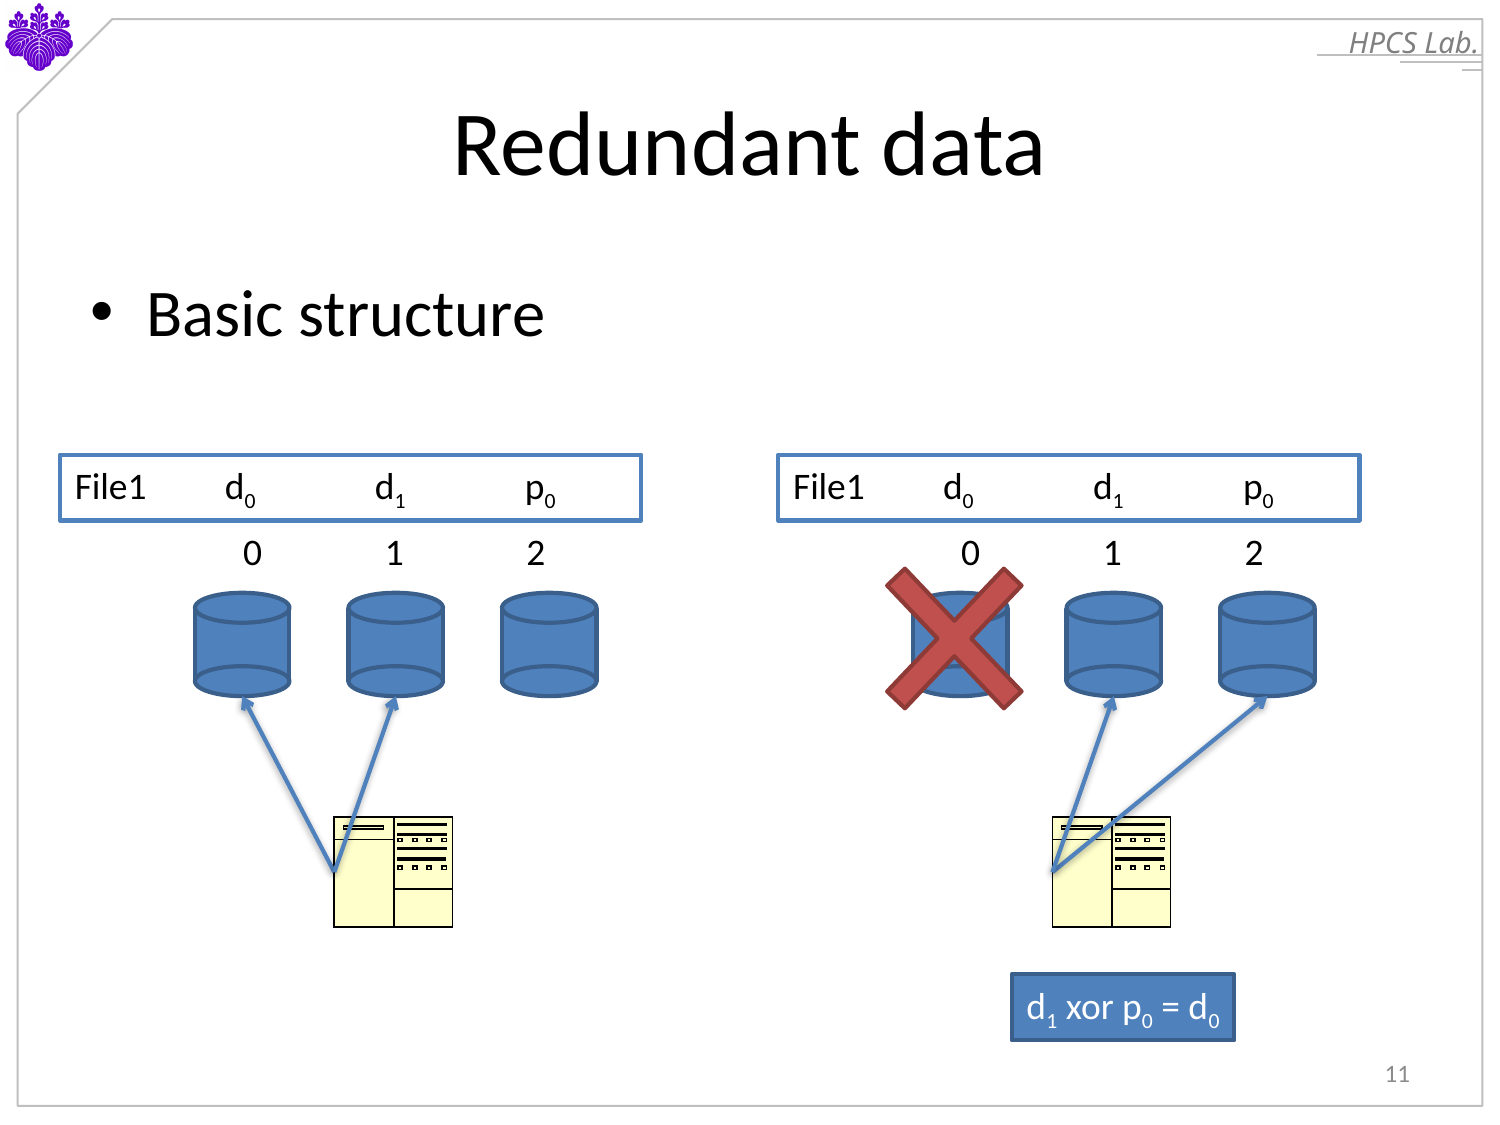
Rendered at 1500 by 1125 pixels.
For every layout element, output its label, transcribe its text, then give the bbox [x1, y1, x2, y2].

picture [63, 61, 73, 71]
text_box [1115, 695, 1268, 818]
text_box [1111, 695, 1115, 818]
text_box [1068, 817, 1105, 851]
text_box [885, 566, 930, 610]
text_box [1052, 826, 1171, 928]
text_box [334, 817, 453, 928]
text_box 1 [1088, 523, 1137, 581]
slide_number 11 [1074, 1042, 1425, 1103]
picture [5, 3, 73, 71]
title Redundant data [75, 45, 1425, 233]
text_box d1 xor p0 = d0 [1010, 972, 1236, 1042]
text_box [501, 592, 597, 697]
text_box 1 [370, 523, 419, 581]
text_box 0 [228, 523, 278, 581]
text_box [1066, 592, 1162, 697]
text_box [996, 679, 1024, 711]
text_box [885, 667, 913, 711]
text_box File1 d0 d1 p0 [58, 453, 643, 523]
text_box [194, 592, 290, 697]
text_box File1 d0 d1 p0 [776, 453, 1362, 523]
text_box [241, 695, 393, 818]
text_box 0 [946, 523, 996, 581]
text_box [348, 592, 444, 697]
text_box 2 [511, 523, 561, 581]
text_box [1219, 592, 1315, 697]
text_box [979, 566, 1024, 598]
text_box 2 [1229, 523, 1279, 581]
list Basic structure [75, 262, 1425, 1005]
text_box [1052, 817, 1065, 852]
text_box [912, 592, 1008, 697]
